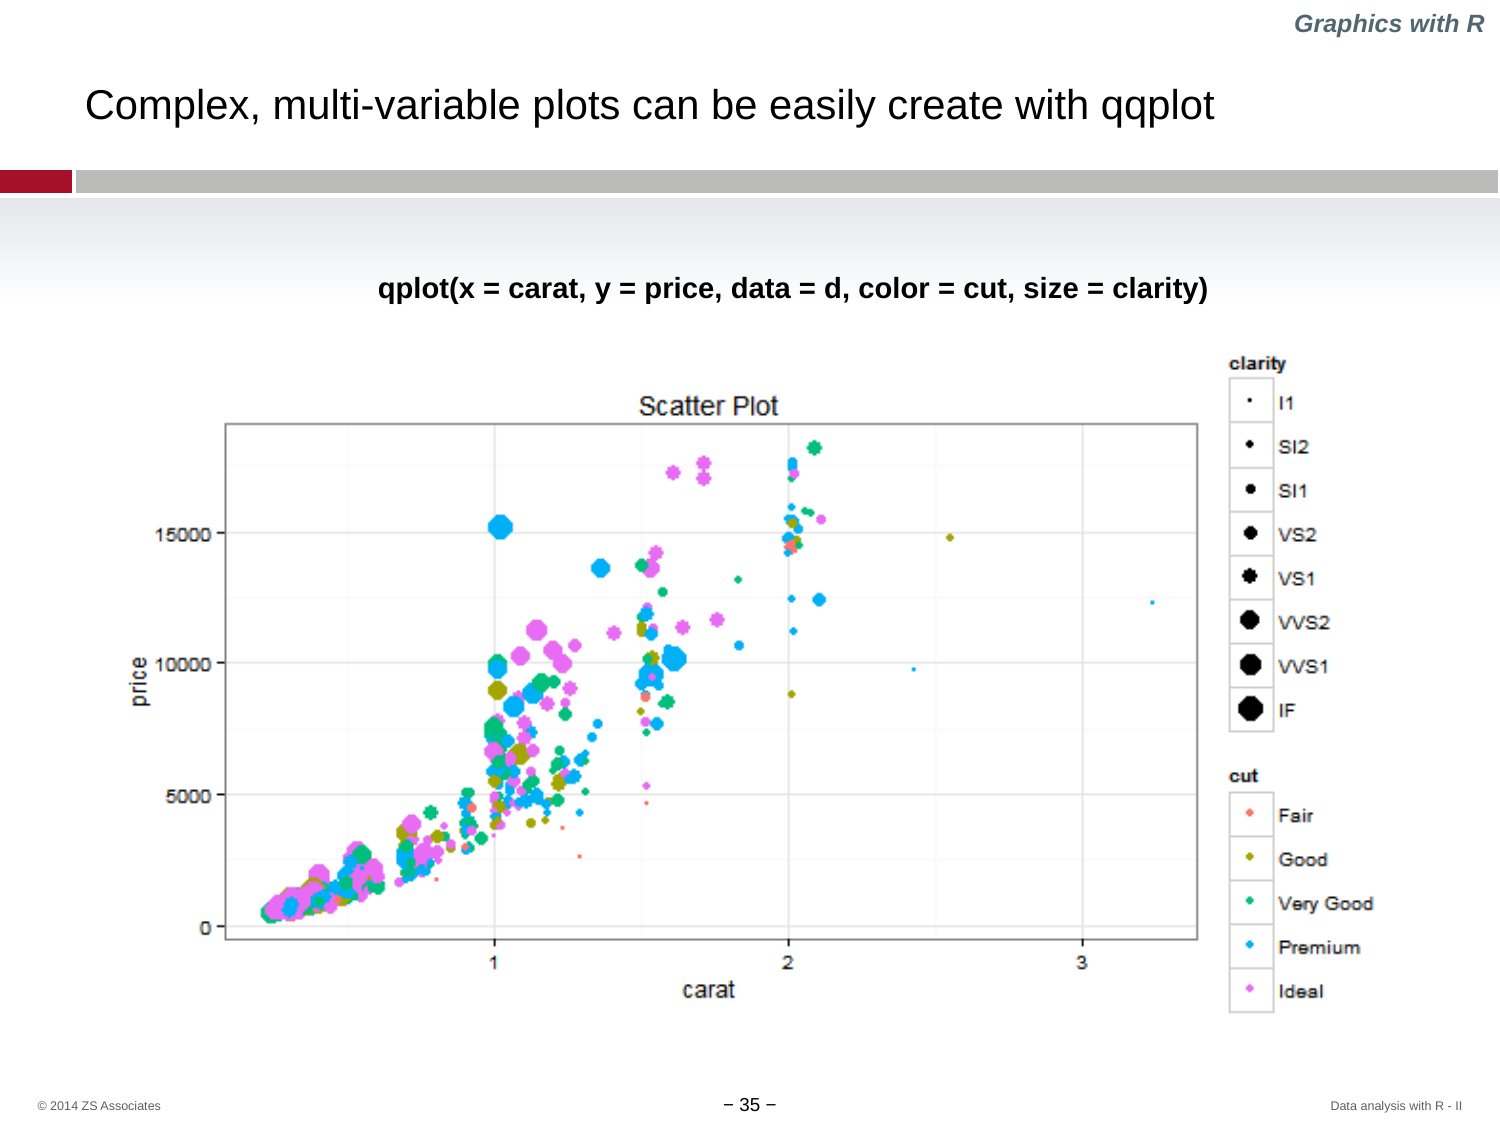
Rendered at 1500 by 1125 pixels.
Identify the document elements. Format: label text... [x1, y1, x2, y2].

picture [99, 349, 1443, 1026]
text_box qplot(x = carat, y = price, data = d, color = cut, size = clarity) [187, 262, 1400, 313]
text_box Graphics with R [1162, 0, 1500, 45]
title Complex, multi-variable plots can be easily create with qqplot [70, 71, 1429, 134]
